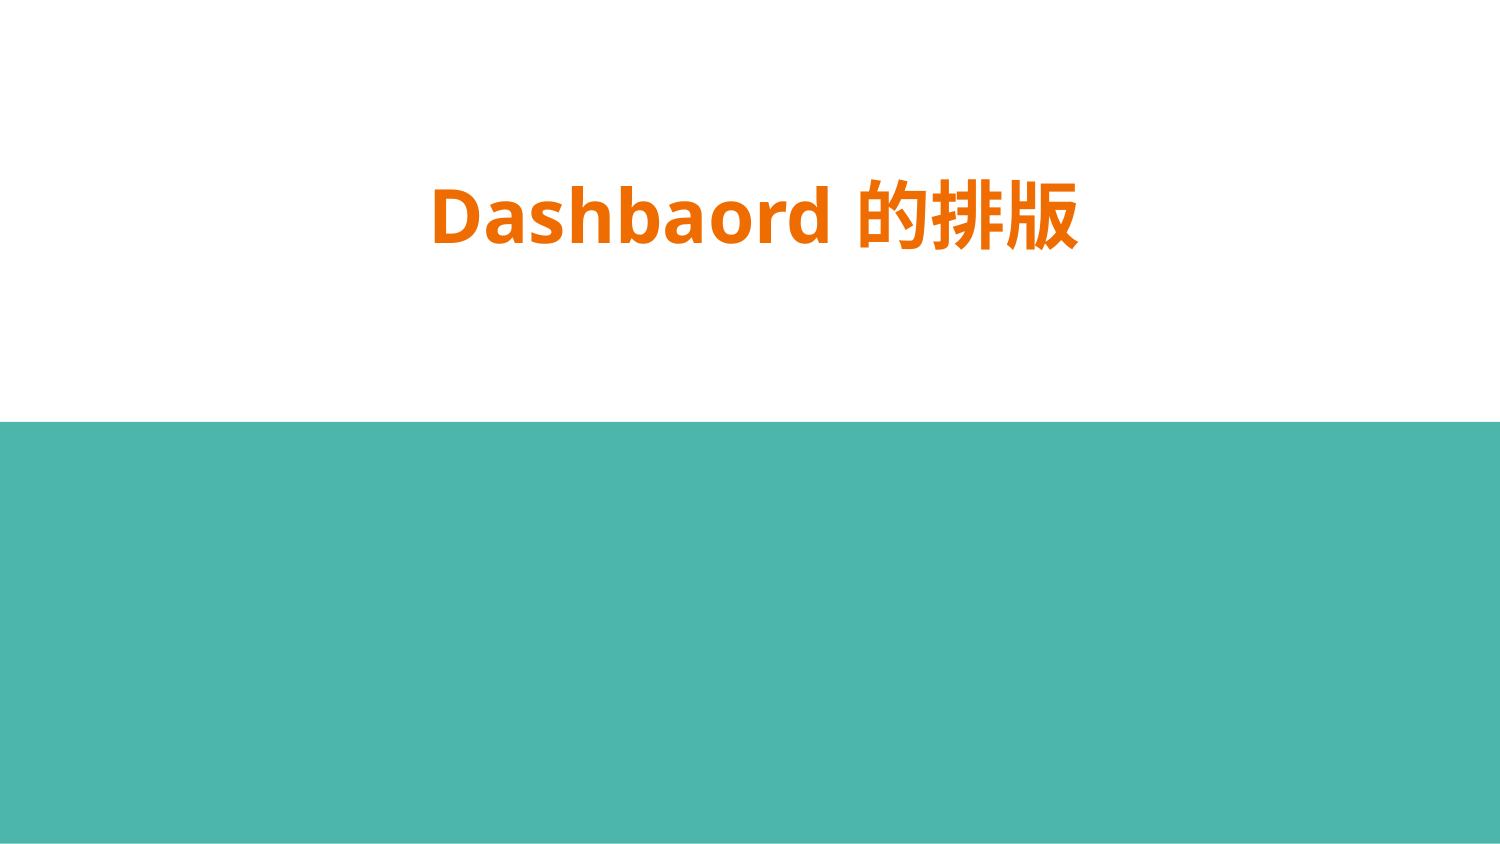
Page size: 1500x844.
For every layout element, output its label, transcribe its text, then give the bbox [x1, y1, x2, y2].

title Dashbaord的排版 [51, 133, 1458, 289]
